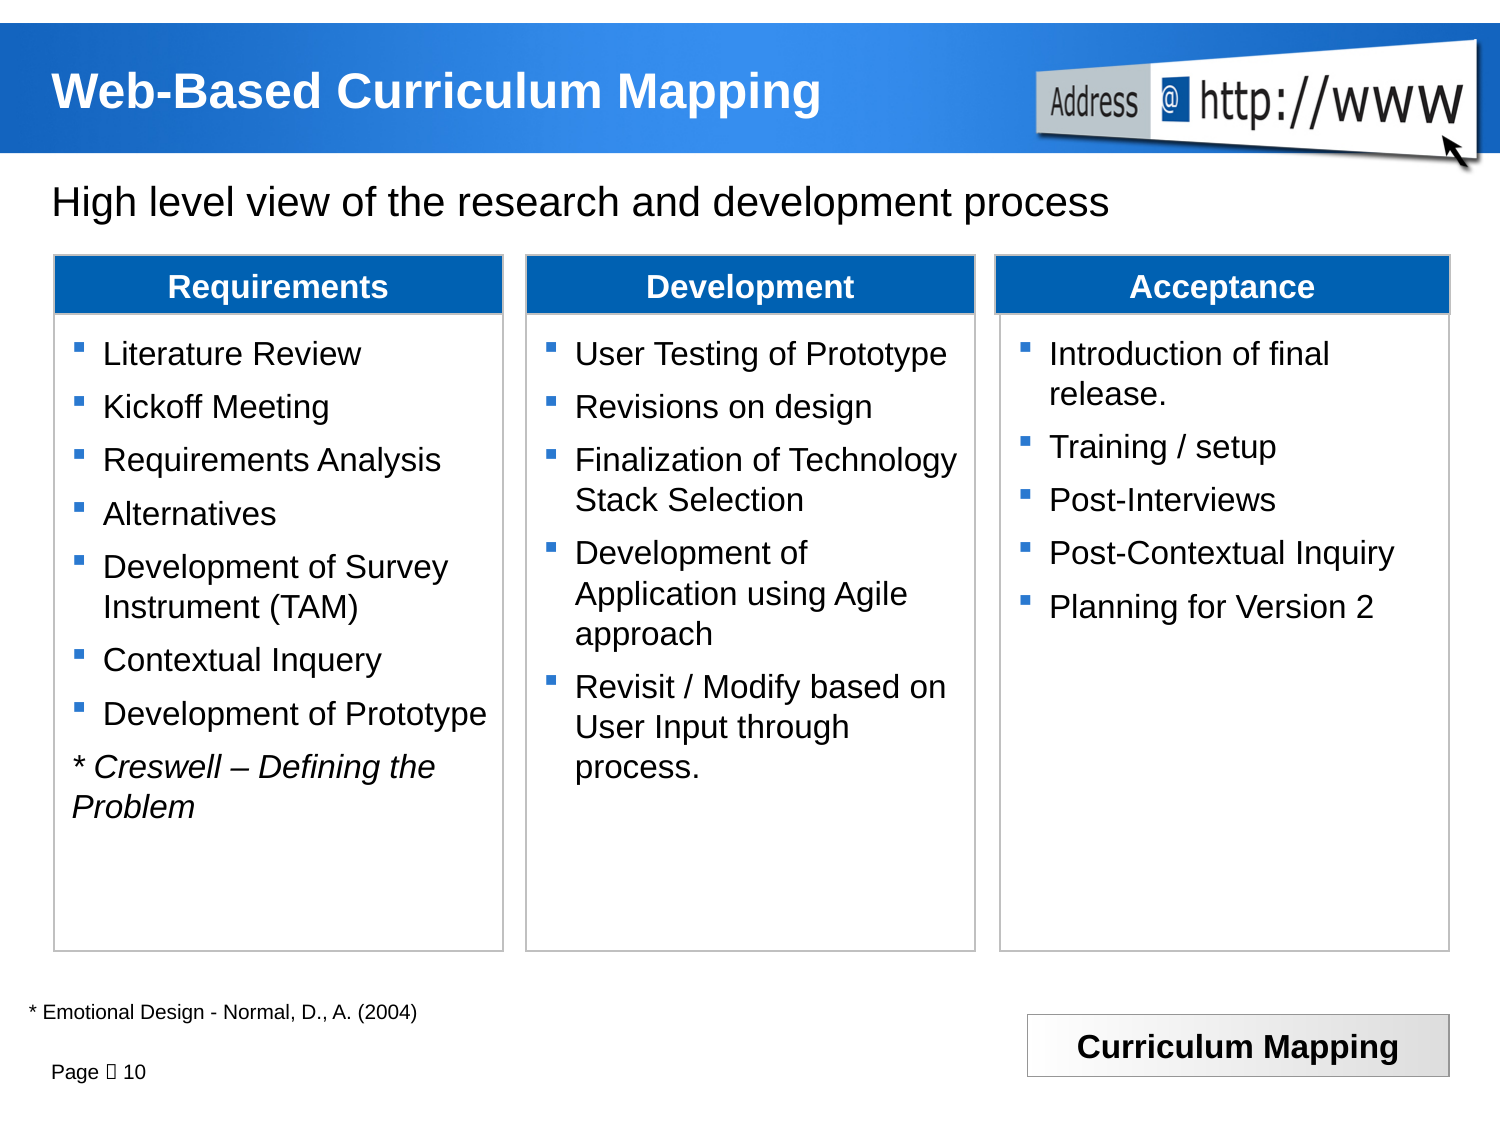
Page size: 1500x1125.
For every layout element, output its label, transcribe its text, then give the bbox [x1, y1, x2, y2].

text_box Development [525, 255, 976, 315]
footer Page  10 [35, 1051, 257, 1092]
text_box Acceptance [995, 255, 1450, 315]
text_box * Emotional Design - Normal, D., A. (2004) [14, 991, 490, 1032]
text_box High level view of the research and development process [51, 170, 1450, 230]
text_box Literature Review Kickoff Meeting Requirements Analysis Alternatives Development of Survey Instrument (TAM) Contextual Inquery Development of Prototype * Creswell – Defining the Problem [53, 315, 504, 951]
title Web-Based Curriculum Mapping [51, 42, 1010, 142]
text_box Requirements [53, 255, 504, 315]
text_box User Testing of Prototype Revisions on design Finalization of Technology Stack Selection Development of Application using Agile approach Revisit / Modify based on User Input through process. [525, 315, 975, 951]
text_box Introduction of final release. Training / setup Post-Interviews Post-Contextual Inquiry Planning for Version 2 [1000, 315, 1450, 951]
picture [0, 0, 1500, 1125]
